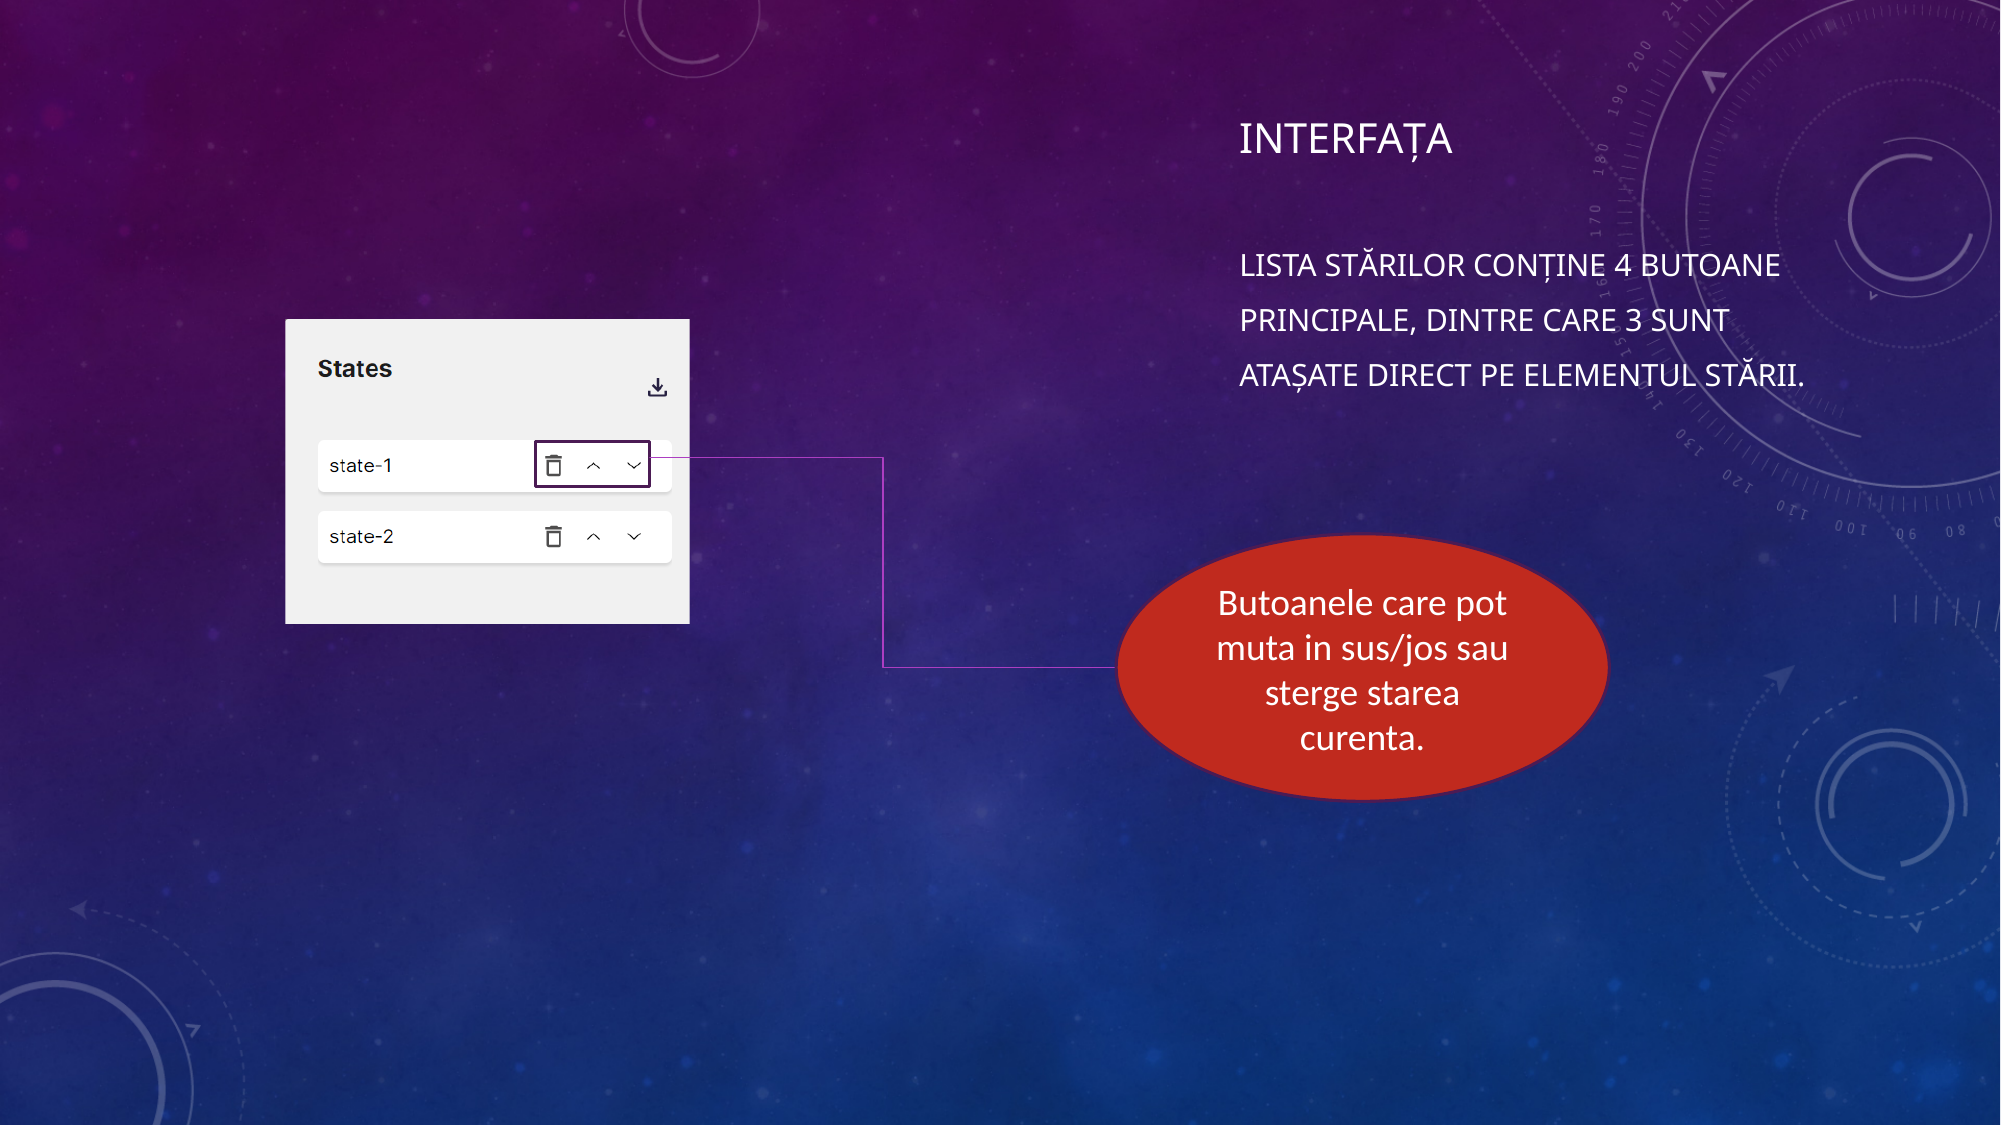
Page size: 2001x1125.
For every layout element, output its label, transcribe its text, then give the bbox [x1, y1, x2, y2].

text_box Butoanele care pot muta in sus/jos sau sterge starea curenta. [1115, 532, 1611, 803]
picture [0, 0, 2001, 1125]
list Lista stărilor conține 4 butoane principale, dintre care 3 sunt atașate direct pe elementul stării. [1224, 220, 1829, 458]
title Interfața [1224, 104, 1829, 169]
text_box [649, 457, 1117, 668]
